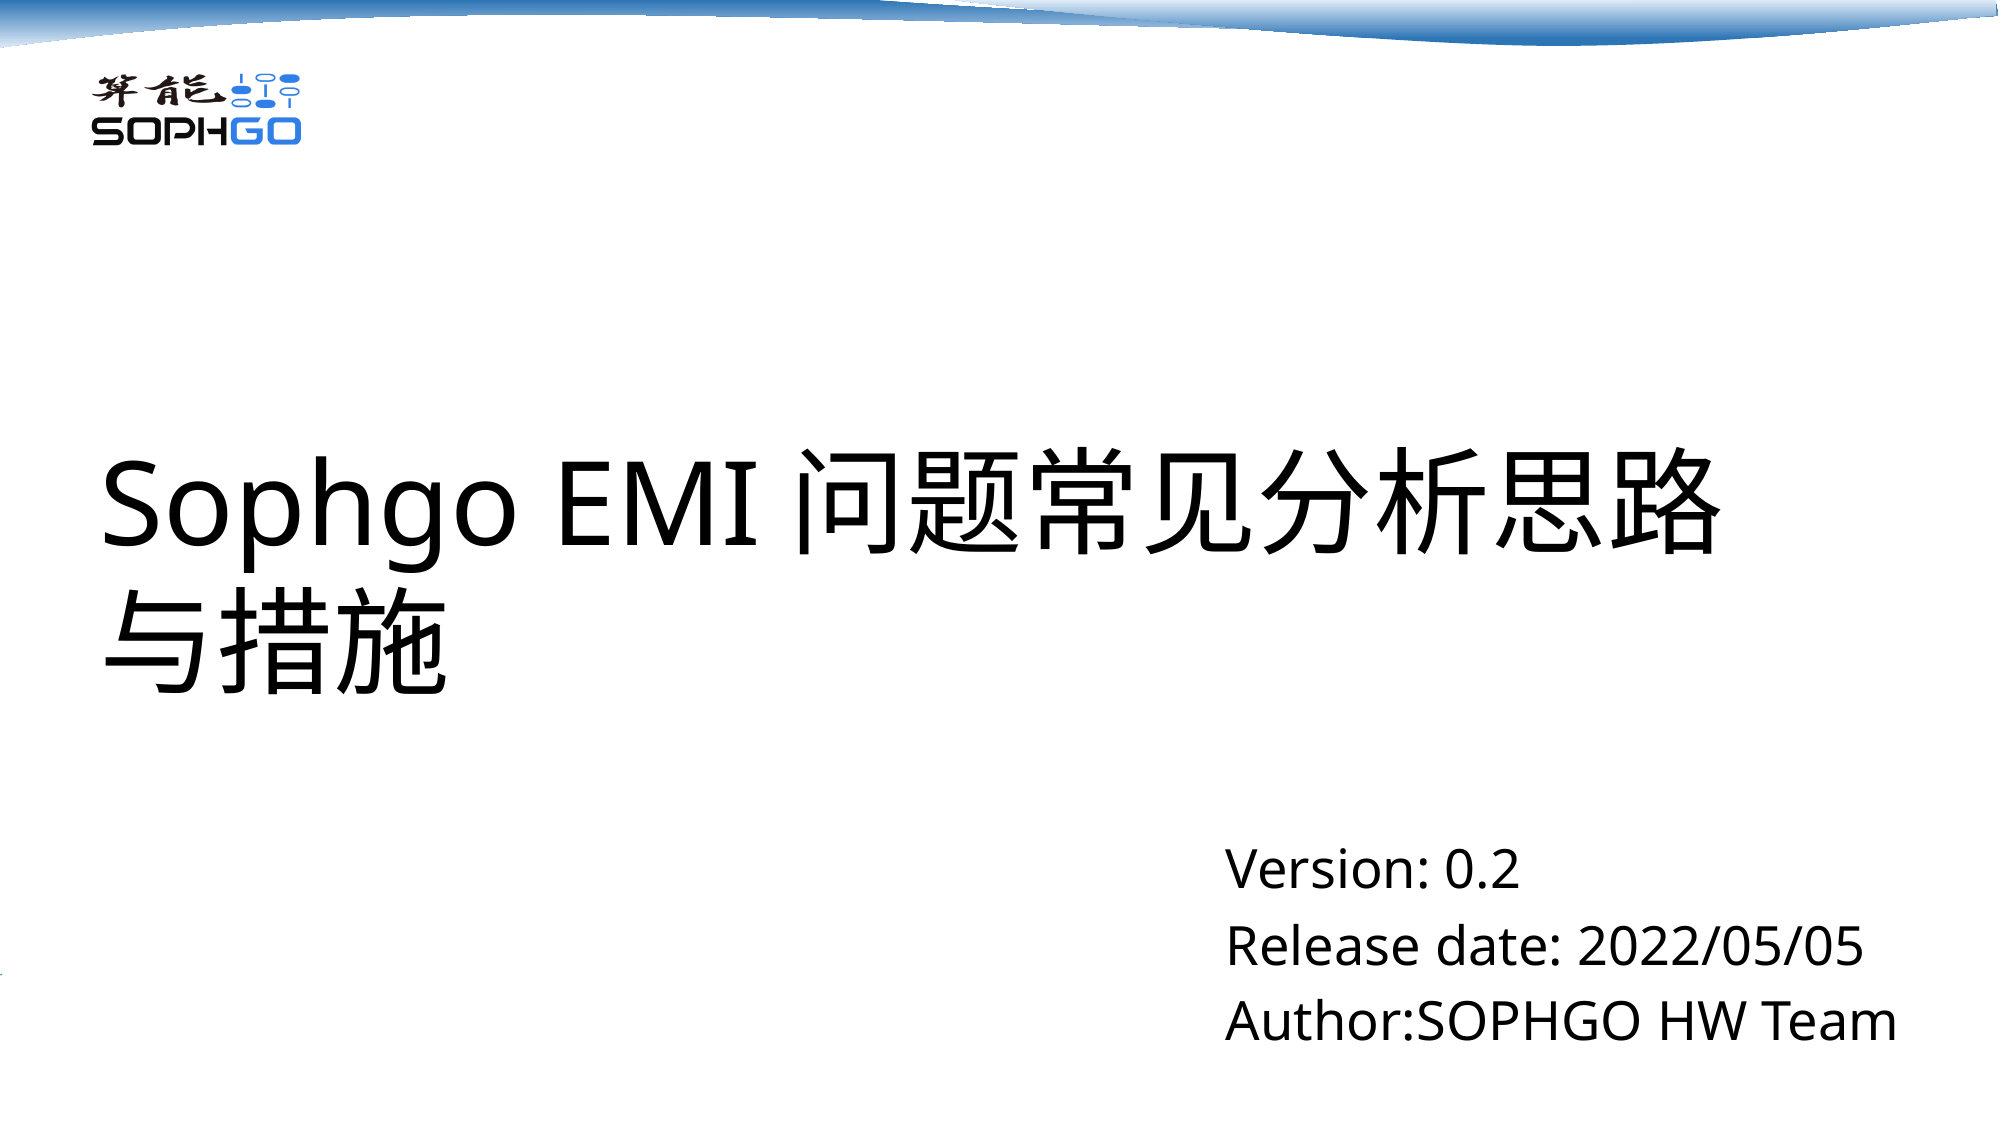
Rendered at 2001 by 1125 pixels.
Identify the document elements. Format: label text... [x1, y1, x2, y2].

picture [88, 70, 309, 151]
title Sophgo EMI问题常见分析思路与措施 [99, 409, 1808, 709]
subtitle Version: 0.2 Release date: 2022/05/05 Author:SOPHGO HW Team [1225, 751, 2000, 1125]
